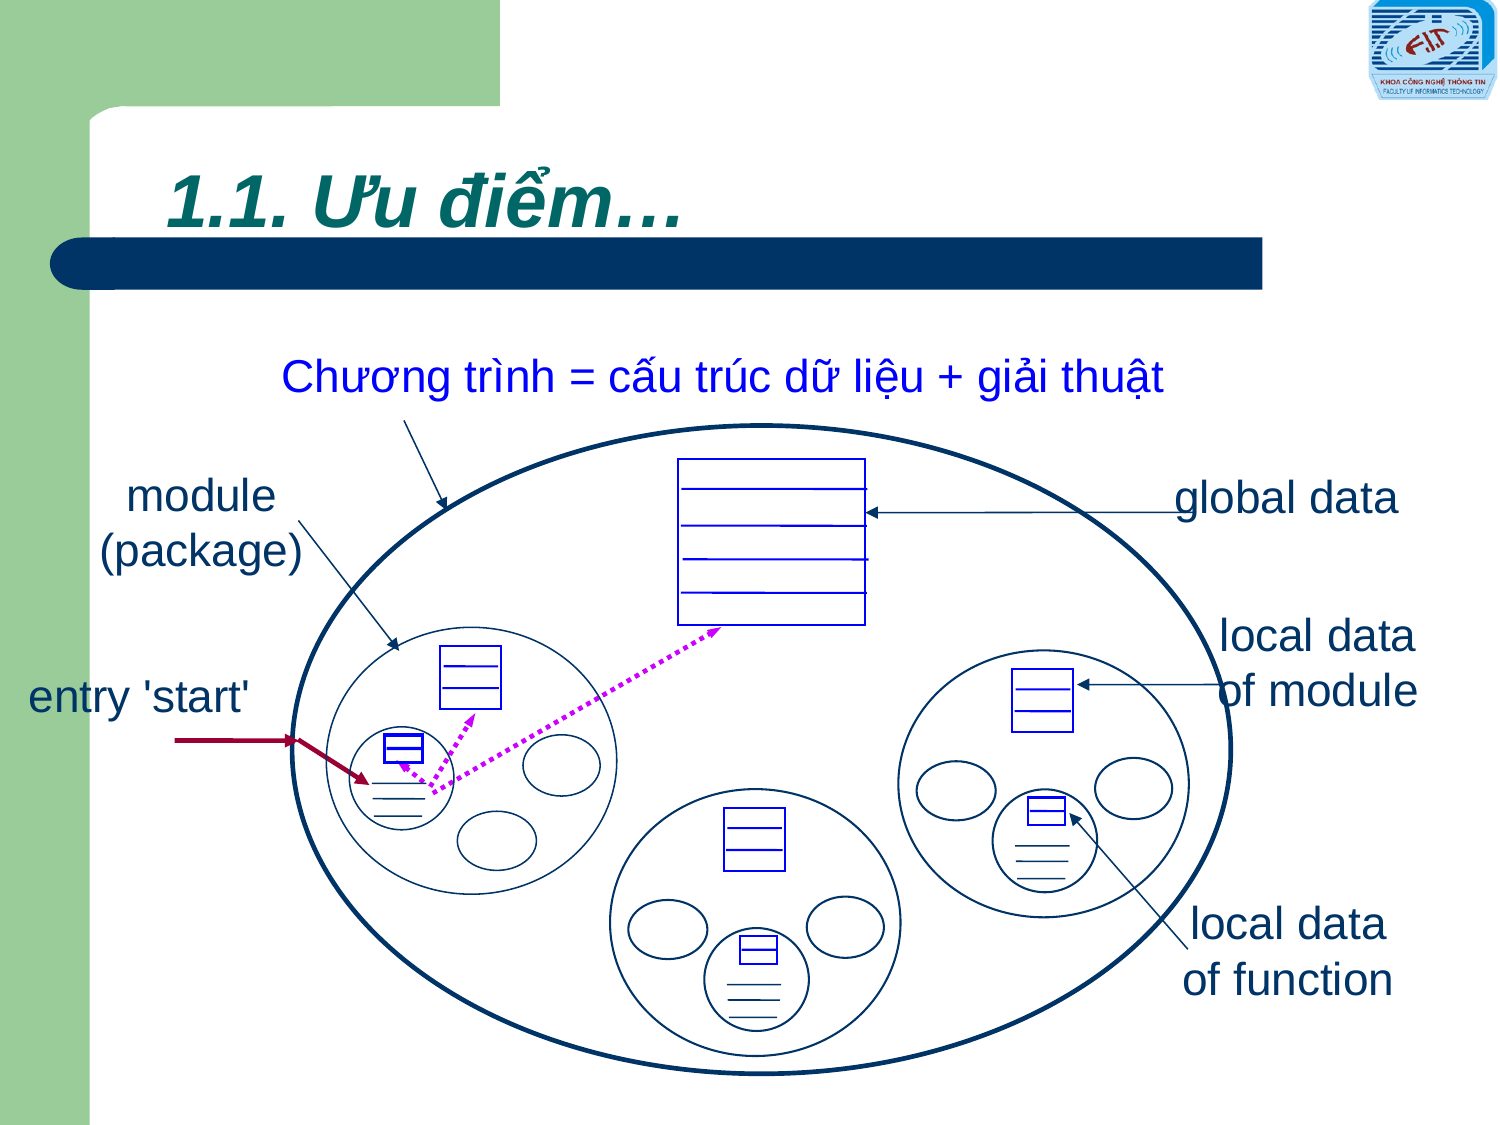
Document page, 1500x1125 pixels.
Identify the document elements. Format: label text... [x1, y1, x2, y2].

text_box [403, 420, 448, 511]
text_box [703, 627, 722, 638]
text_box module (package) [76, 457, 327, 584]
text_box [353, 425, 1222, 787]
text_box [652, 1065, 871, 1074]
text_box Chương trình = cấu trúc dữ liệu + giải thuật [53, 339, 1392, 410]
text_box [457, 811, 537, 871]
text_box [1193, 685, 1231, 878]
text_box [439, 646, 502, 710]
text_box [292, 591, 392, 756]
text_box [905, 926, 1156, 1059]
text_box [677, 458, 866, 626]
text_box entry 'start' [0, 658, 279, 729]
text_box 1.1. Ưu điểm… [151, 131, 1451, 250]
text_box [349, 726, 454, 830]
text_box [384, 735, 423, 763]
text_box local data of module [1192, 597, 1444, 724]
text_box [609, 788, 901, 1057]
text_box global data [1146, 460, 1427, 531]
text_box [298, 520, 399, 648]
text_box [522, 734, 601, 797]
text_box local data of function [1162, 886, 1414, 1012]
text_box [292, 741, 604, 1056]
text_box [865, 506, 1194, 519]
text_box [898, 650, 1190, 918]
text_box [174, 734, 299, 747]
text_box [326, 627, 617, 895]
picture [1368, 0, 1498, 100]
